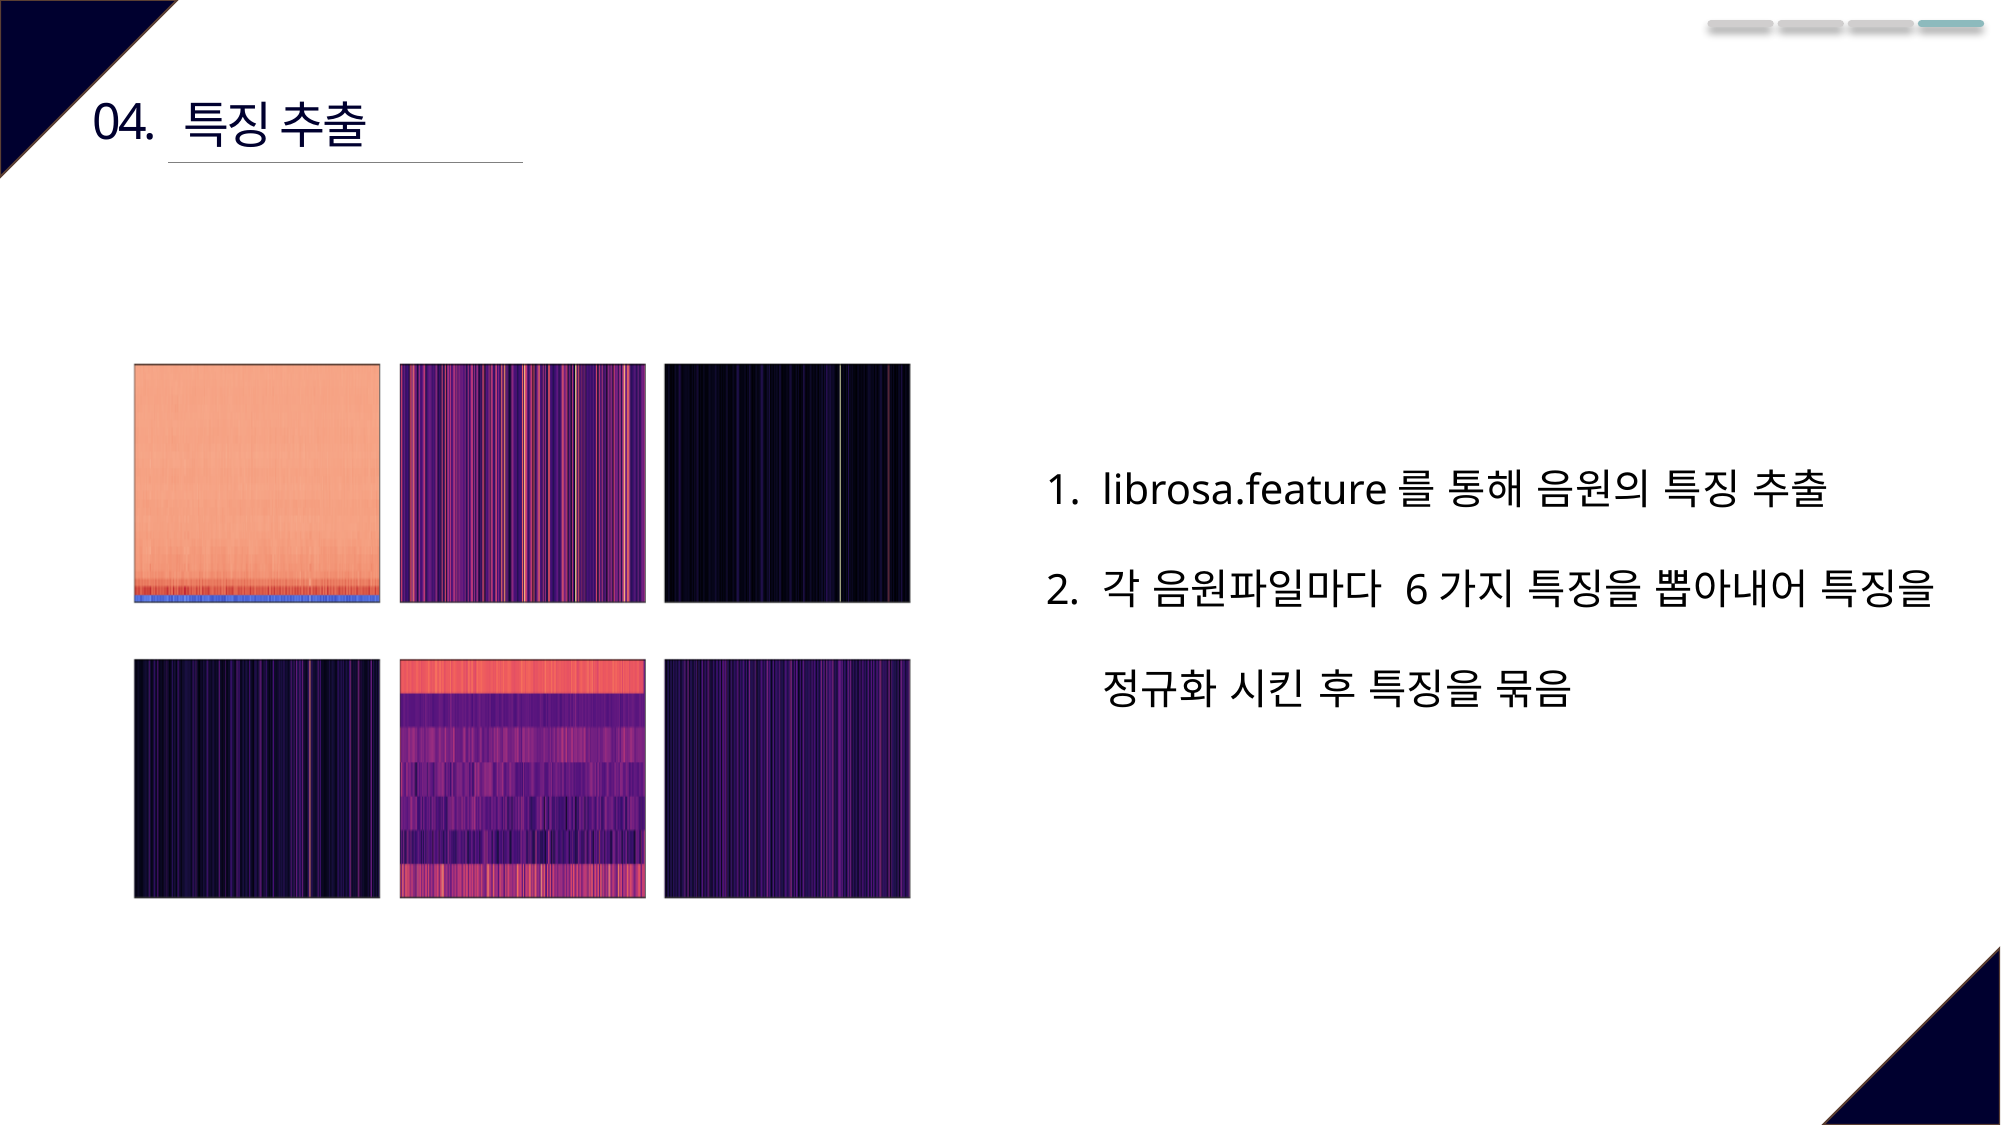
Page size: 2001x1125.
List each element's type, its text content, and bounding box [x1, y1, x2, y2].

text_box 특징 추출 [168, 86, 617, 162]
text_box librosa.feature를 통해 음원의 특징 추출 각 음원파일마다 6가지 특징을 뽑아내어 특징을 정규화 시킨 후 특징을 묶음 [1030, 405, 1966, 721]
text_box 04. [78, 81, 172, 157]
picture [124, 350, 921, 923]
